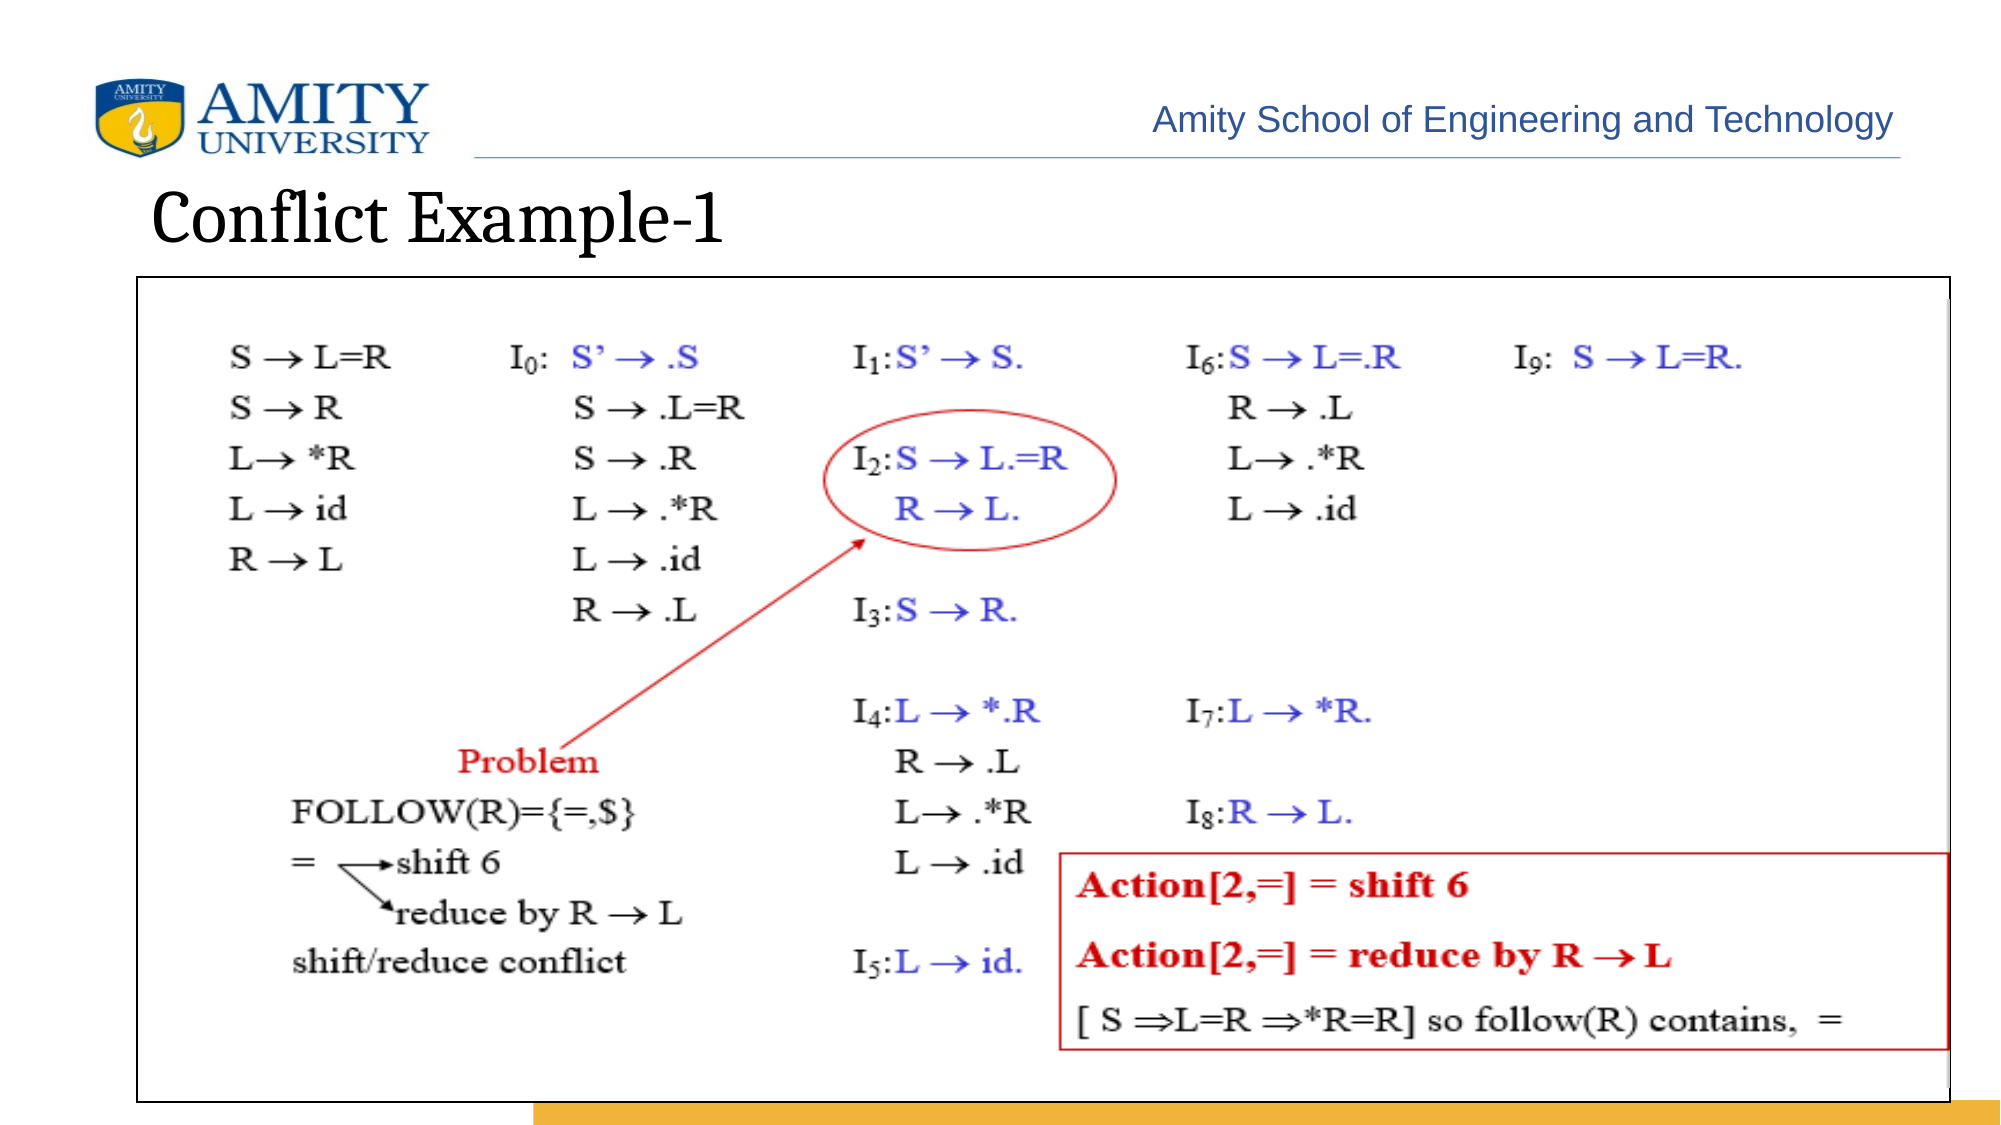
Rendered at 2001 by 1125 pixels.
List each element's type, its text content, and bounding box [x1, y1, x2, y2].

picture [0, 0, 2000, 188]
title Conflict Example-1 [137, 59, 1863, 276]
text_box [136, 276, 1951, 1103]
picture [1863, 114, 1869, 130]
picture [174, 299, 1950, 1088]
picture [1863, 129, 1869, 137]
